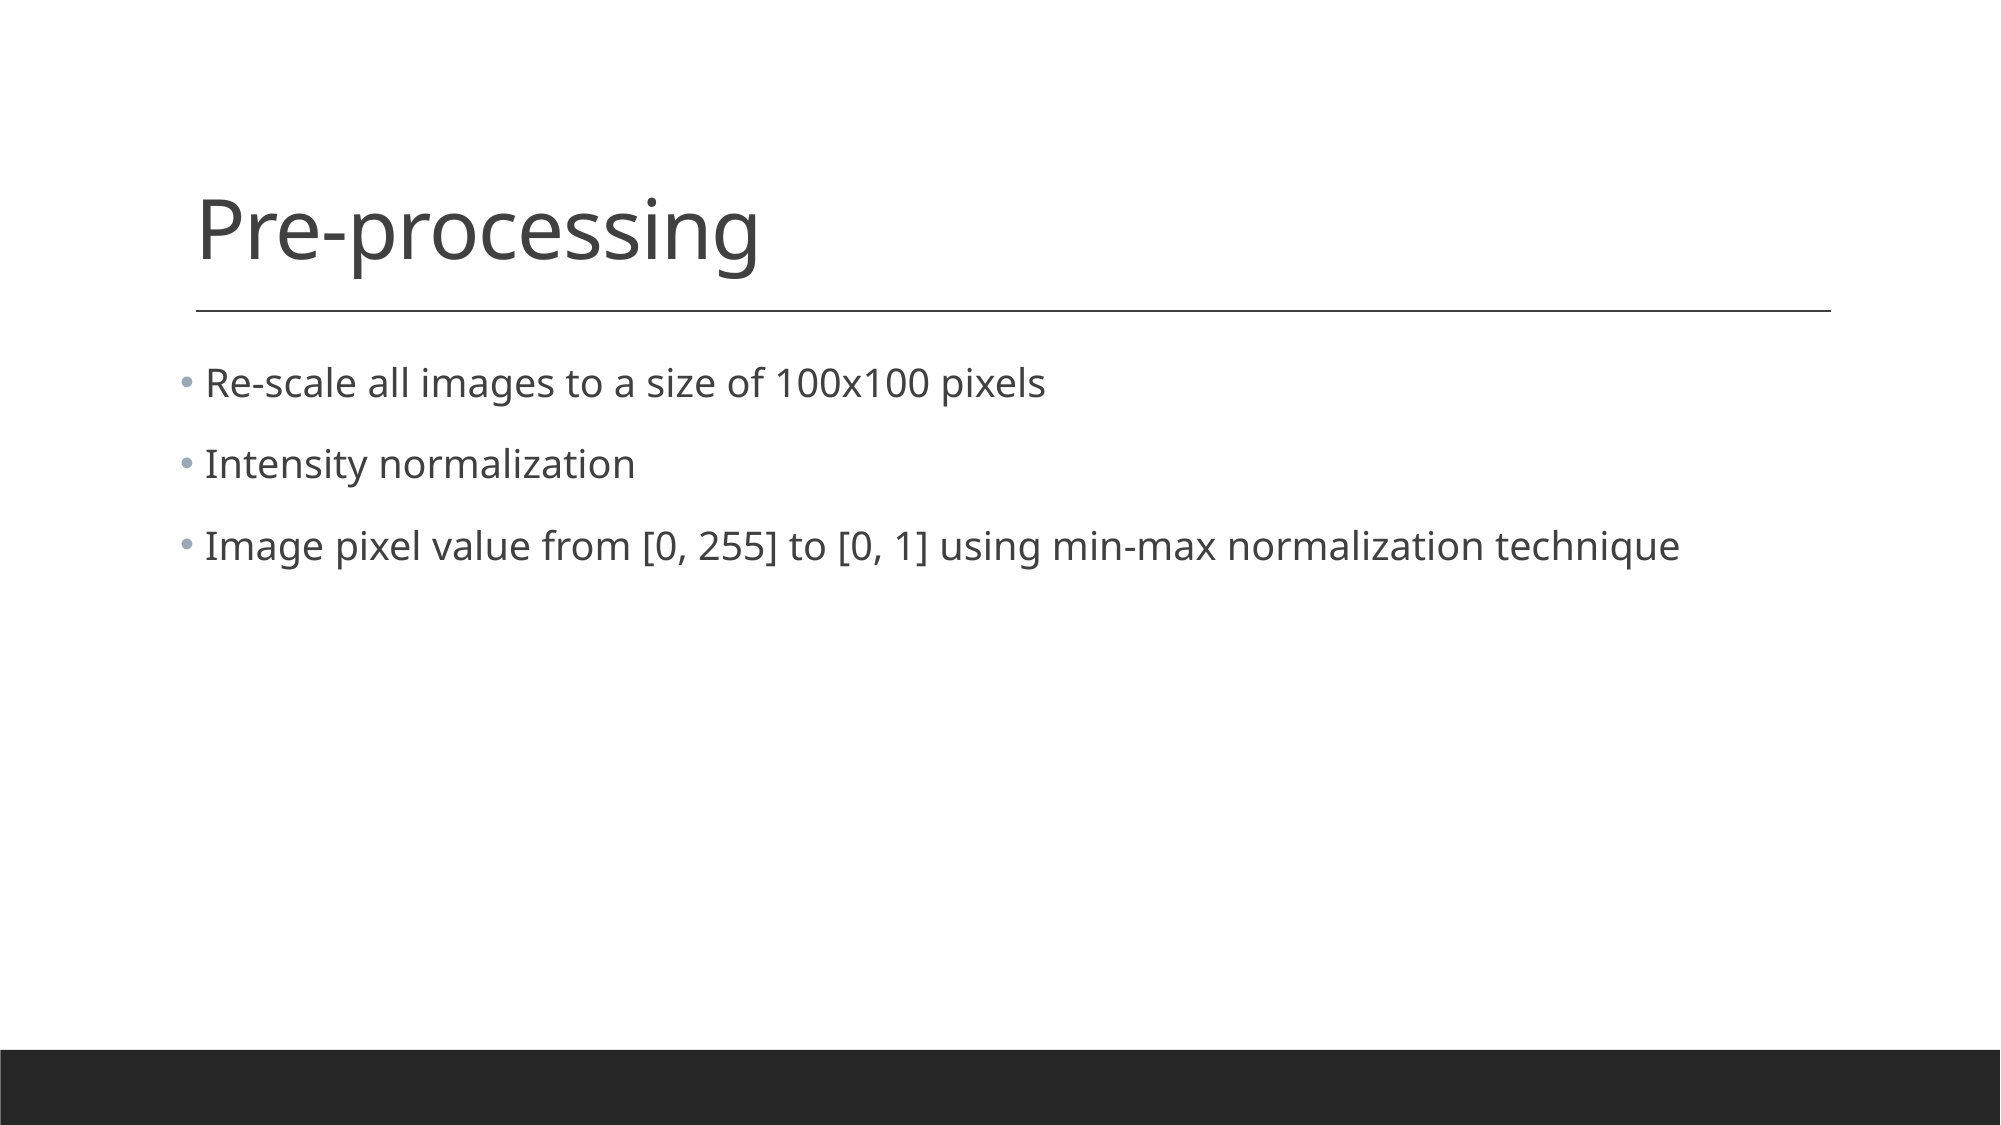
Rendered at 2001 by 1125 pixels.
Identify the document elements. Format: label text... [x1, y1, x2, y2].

list Re-scale all images to a size of 100x100 pixels Intensity normalization Image pixel value from [0, 255] to [0, 1] using min-max normalization technique [180, 345, 1830, 963]
title Pre-processing [180, 47, 1830, 285]
